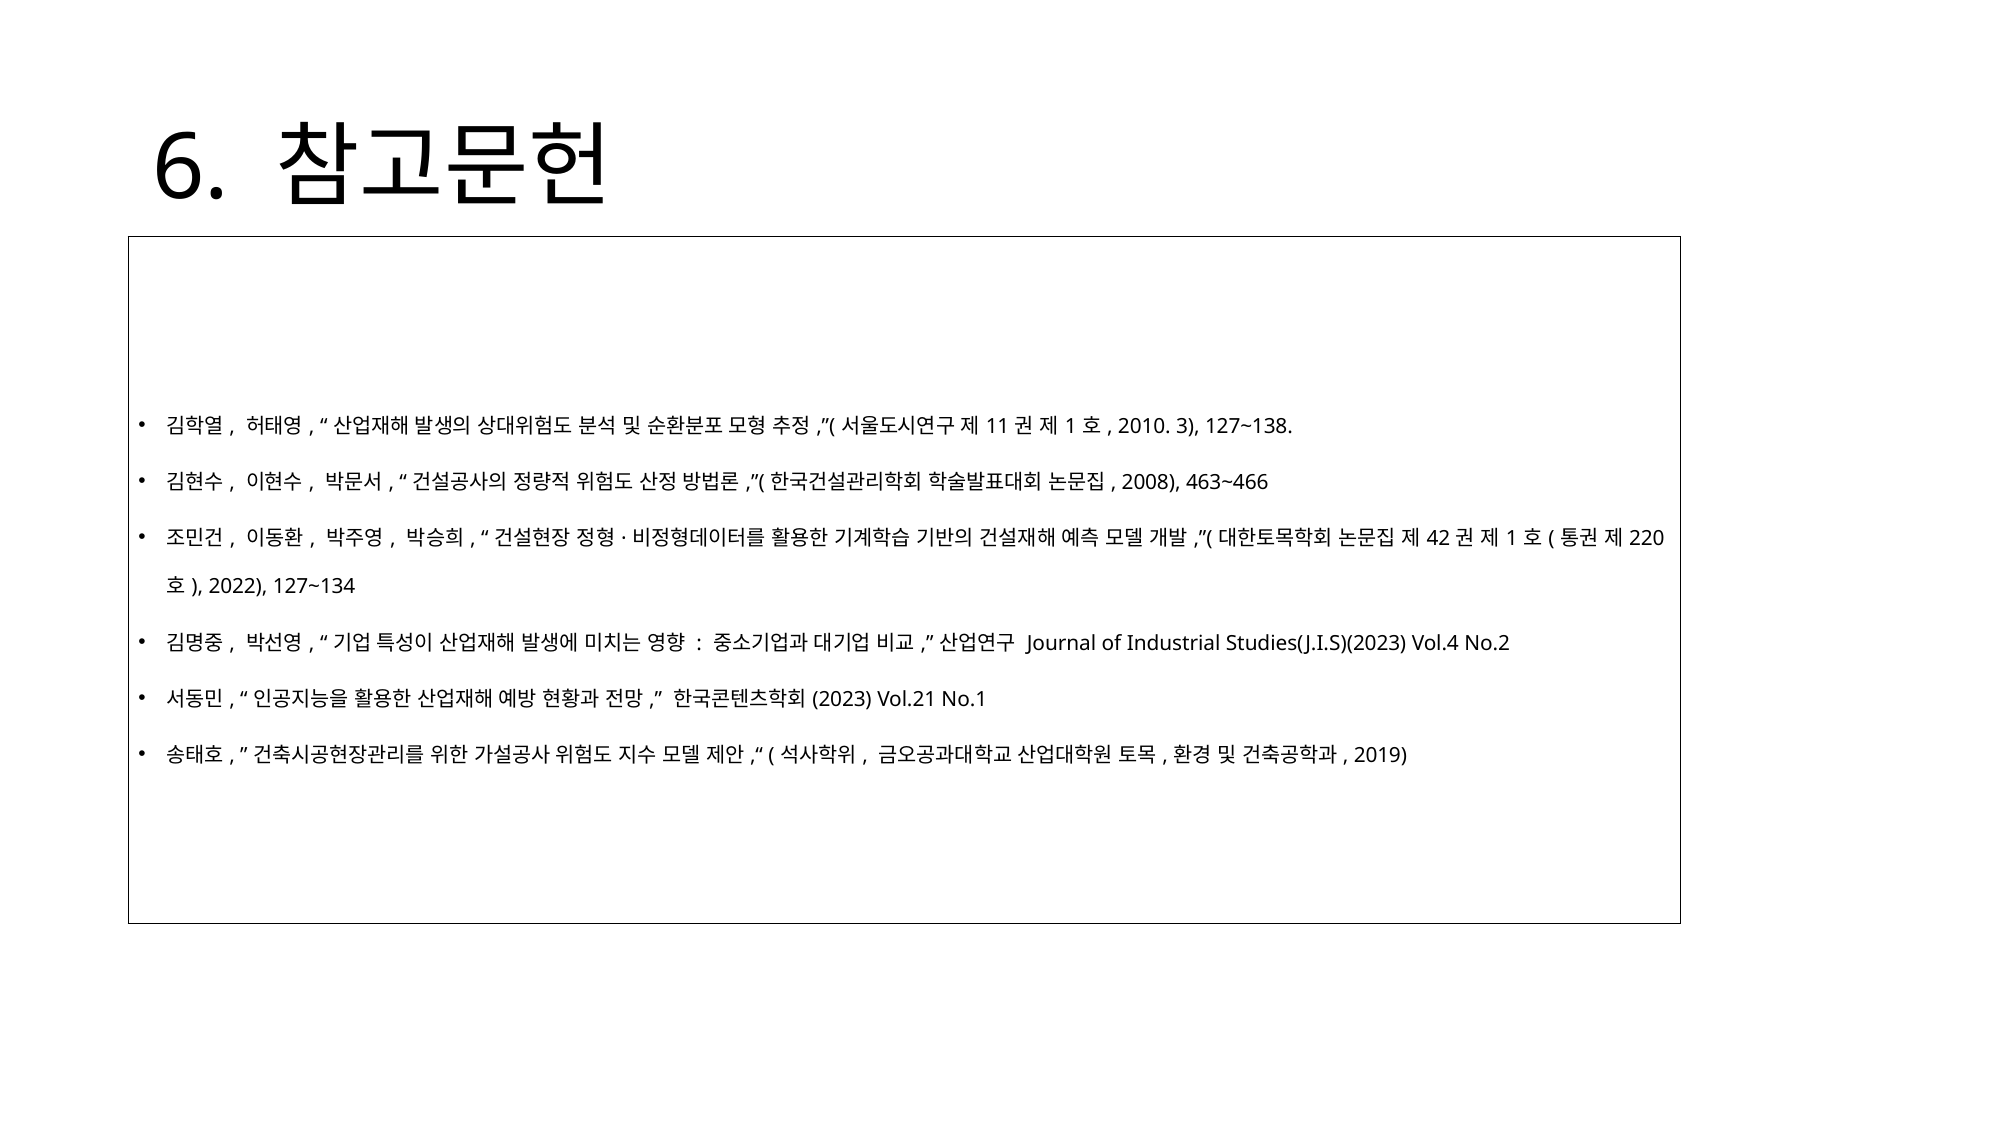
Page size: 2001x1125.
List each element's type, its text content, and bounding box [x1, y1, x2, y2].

table_header 김학열, 허태영, “산업재해 발생의 상대위험도 분석 및 순환분포 모형 추정,”(서울도시연구 제11권 제1호, 2010. 3), 127~138. 김현수, 이현수, 박문서, “건설공사의 정량적 위험도 산정 방법론,”(한국건설관리학회 학술발표대회 논문집, 2008), 463~466 조민건, 이동환, 박주영, 박승희, “건설현장 정형·비정형데이터를 활용한 기계학습 기반의 건설재해 예측 모델 개발,”(대한토목학회 논문집 제42권 제1호(통권 제220호), 2022), 127~134 김명중, 박선영, “기업 특성이 산업재해 발생에 미치는 영향 : 중소기업과 대기업 비교,”산업연구 Journal of Industrial Studies(J.I.S)(2023) Vol.4 No.2 서동민, “인공지능을 활용한 산업재해 예방 현황과 전망,” 한국콘텐츠학회(2023) Vol.21 No.1 송태호, ”건축시공현장관리를 위한 가설공사 위험도 지수 모델 제안,“ (석사학위, 금오공과대학교 산업대학원 토목,환경 및 건축공학과, 2019) [129, 237, 1680, 923]
title 6. 참고문헌 [137, 59, 1863, 278]
text_box [563, 412, 2000, 488]
